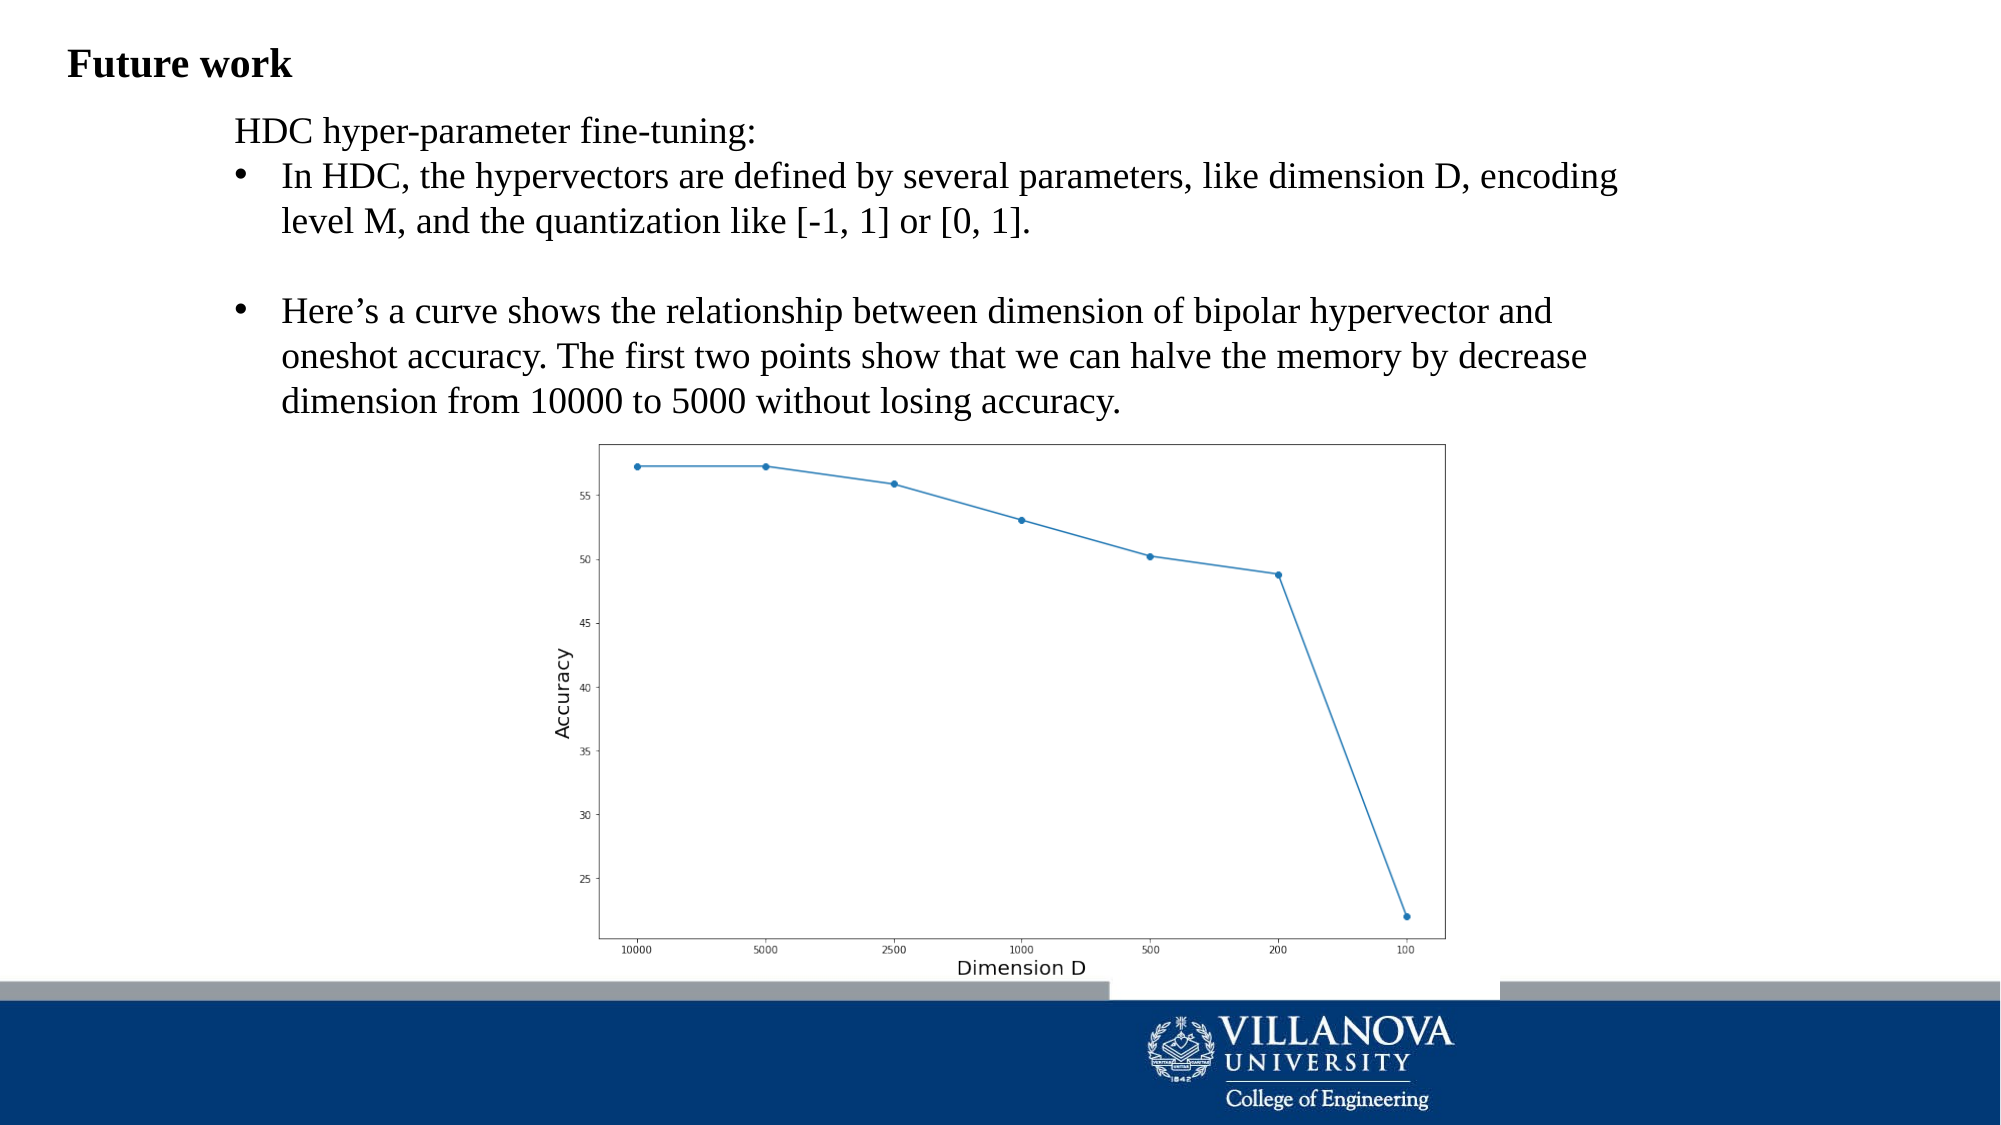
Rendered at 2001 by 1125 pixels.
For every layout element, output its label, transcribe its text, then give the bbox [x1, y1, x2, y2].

text_box Future work [52, 28, 1000, 93]
picture [0, 0, 2001, 1125]
text_box HDC hyper-parameter fine-tuning: In HDC, the hypervectors are defined by several parameters, like dimension D, encoding level M, and the quantization like [-1, 1] or [0, 1]. Here’s a curve shows the relationship between dimension of bipolar hypervector and oneshot accuracy. The first two points show that we can halve the memory by decrease dimension from 10000 to 5000 without losing accuracy. [219, 98, 1655, 519]
